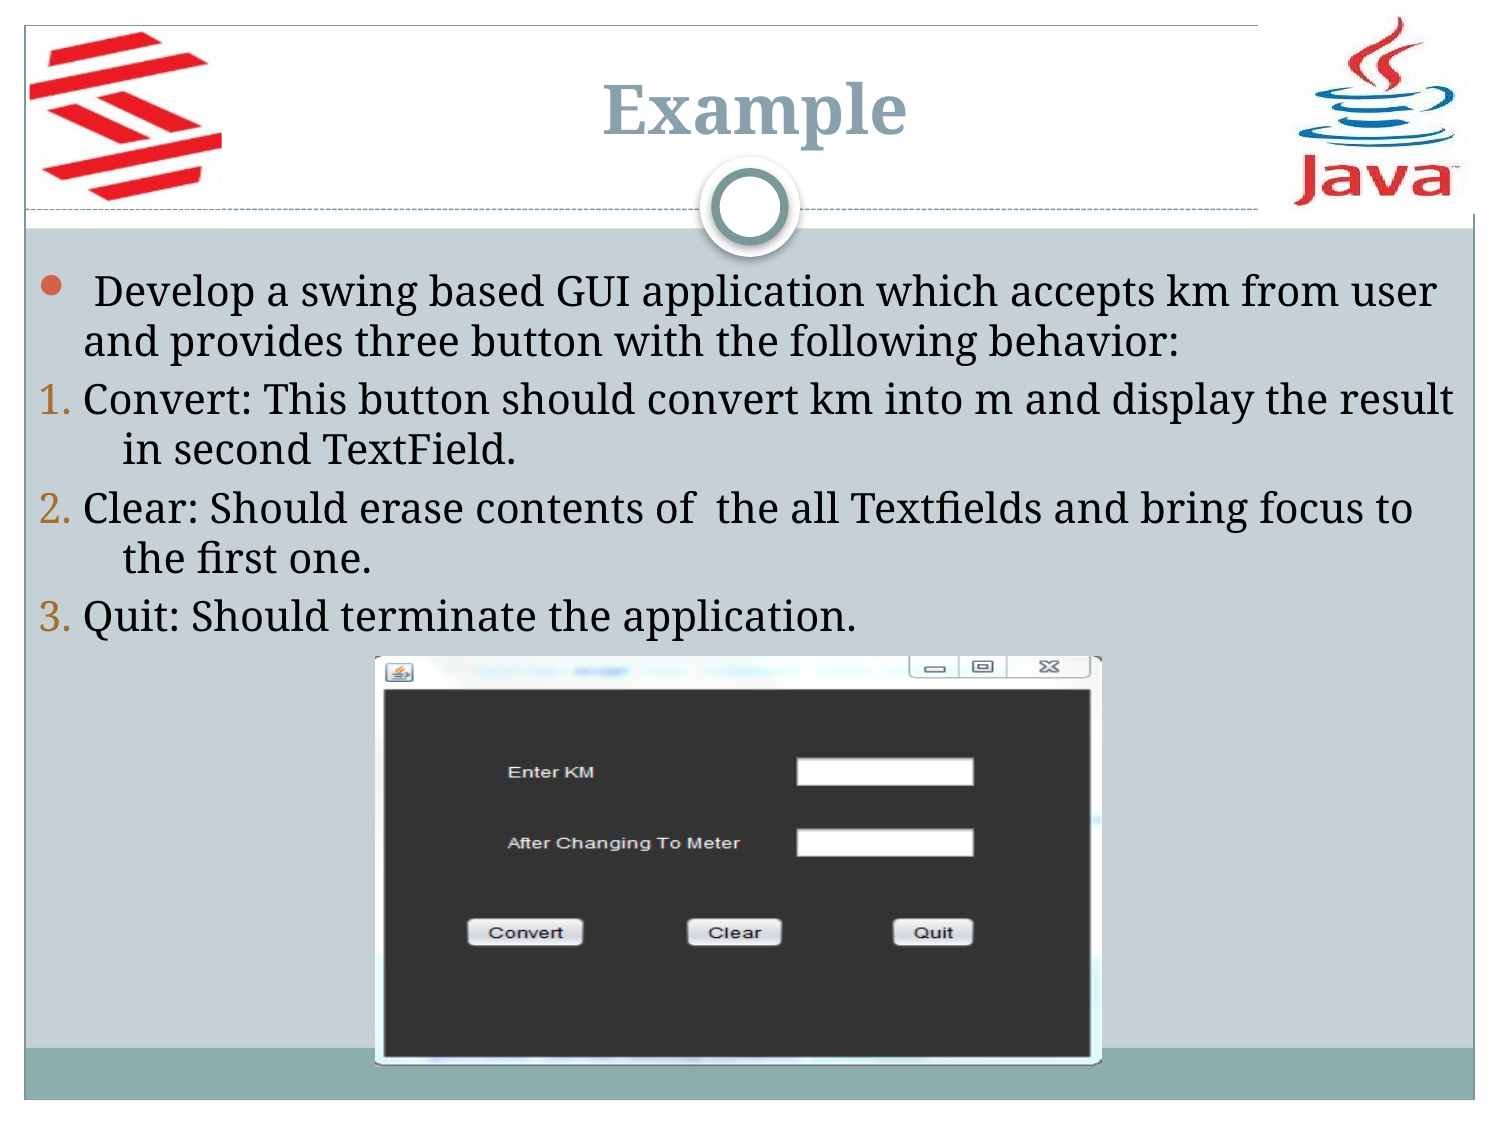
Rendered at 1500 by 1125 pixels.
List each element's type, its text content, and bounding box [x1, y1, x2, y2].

list Develop a swing based GUI application which accepts km from user and provides three button with the following behavior: 1. Convert: This button should convert km into m and display the result in second TextField. 2. Clear: Should erase contents of the all Textfields and bring focus to the first one. 3. Quit: Should terminate the application. [23, 140, 1477, 1102]
text_box [29, 31, 222, 209]
text_box Example [585, 58, 926, 156]
picture [374, 656, 1102, 1067]
text_box [1257, 7, 1486, 214]
